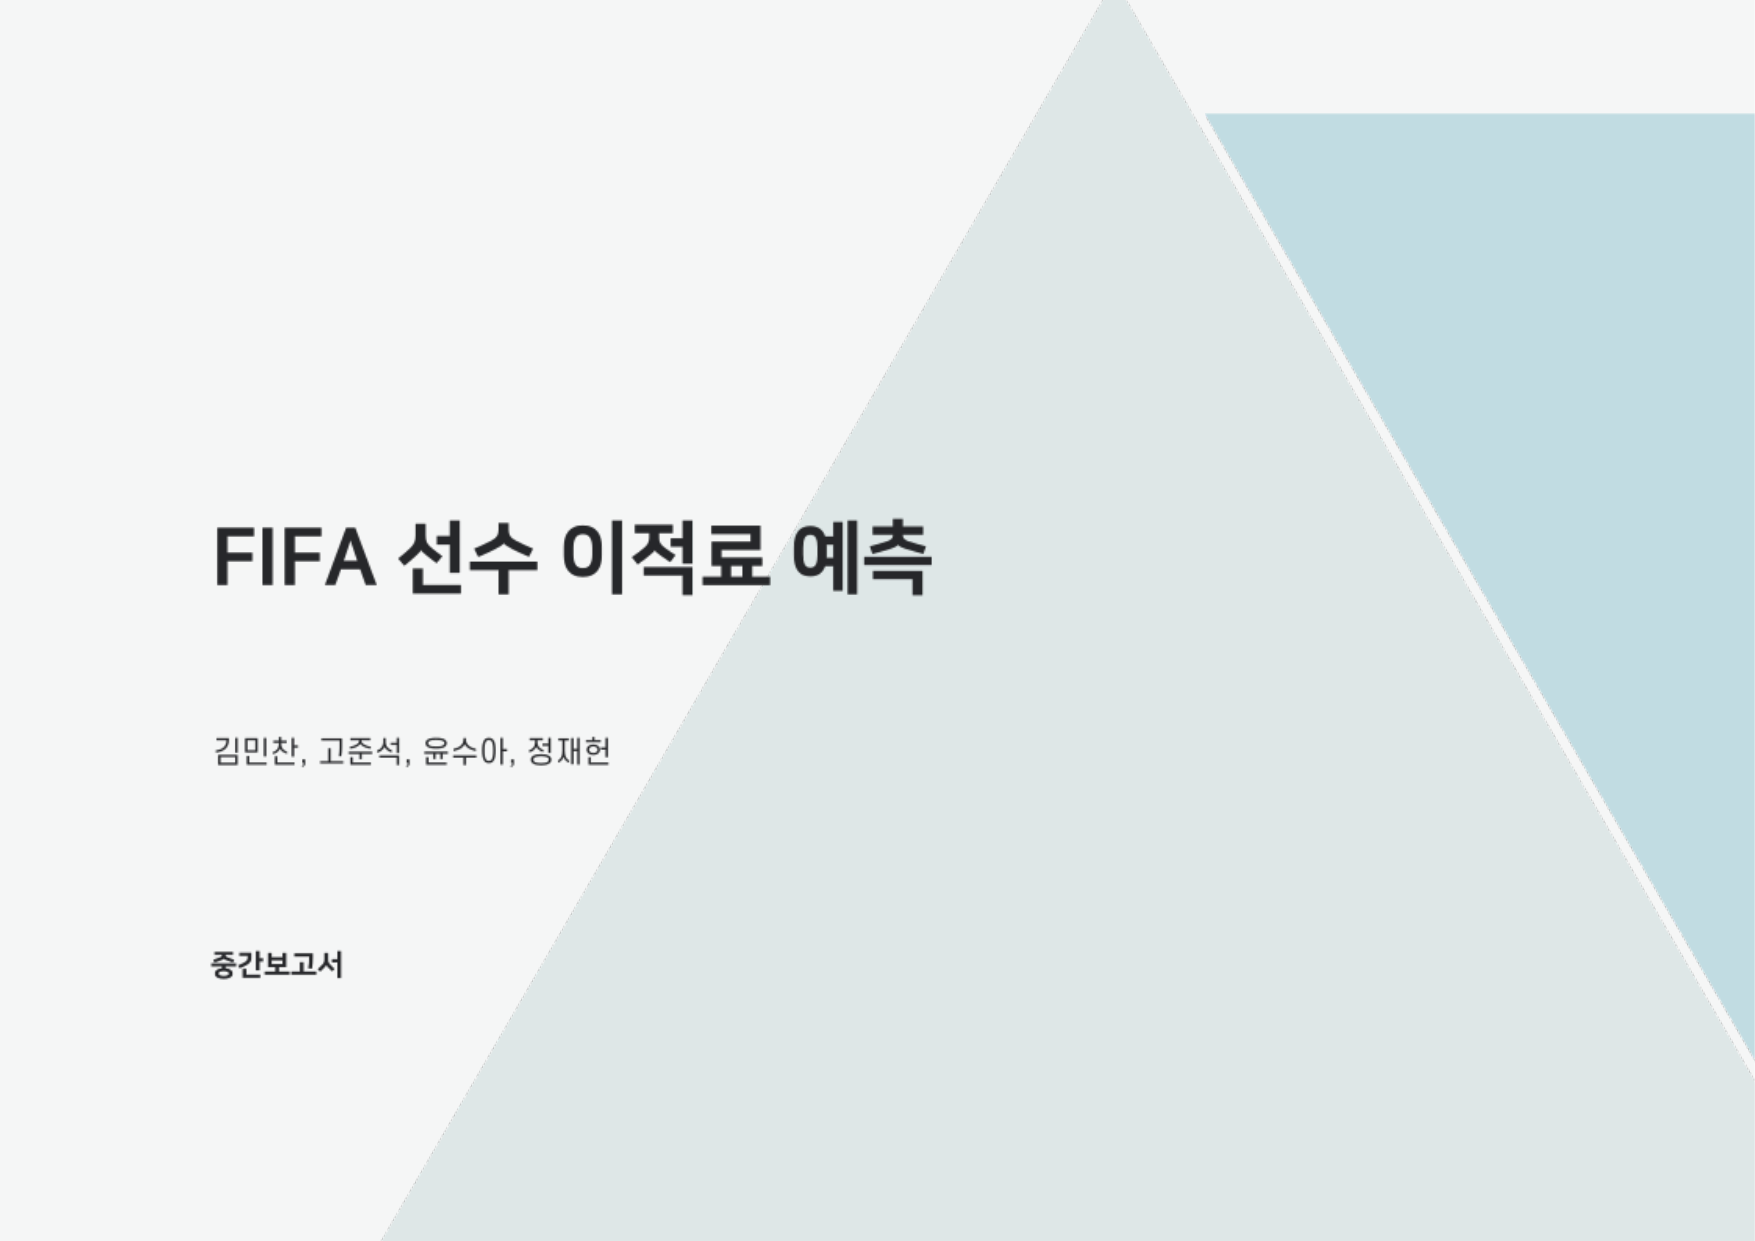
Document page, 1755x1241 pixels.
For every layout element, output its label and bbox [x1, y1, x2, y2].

picture [209, 726, 628, 785]
text_box [372, 0, 1755, 1241]
text_box [1205, 113, 1755, 1080]
picture [194, 493, 972, 631]
picture [206, 941, 358, 1000]
